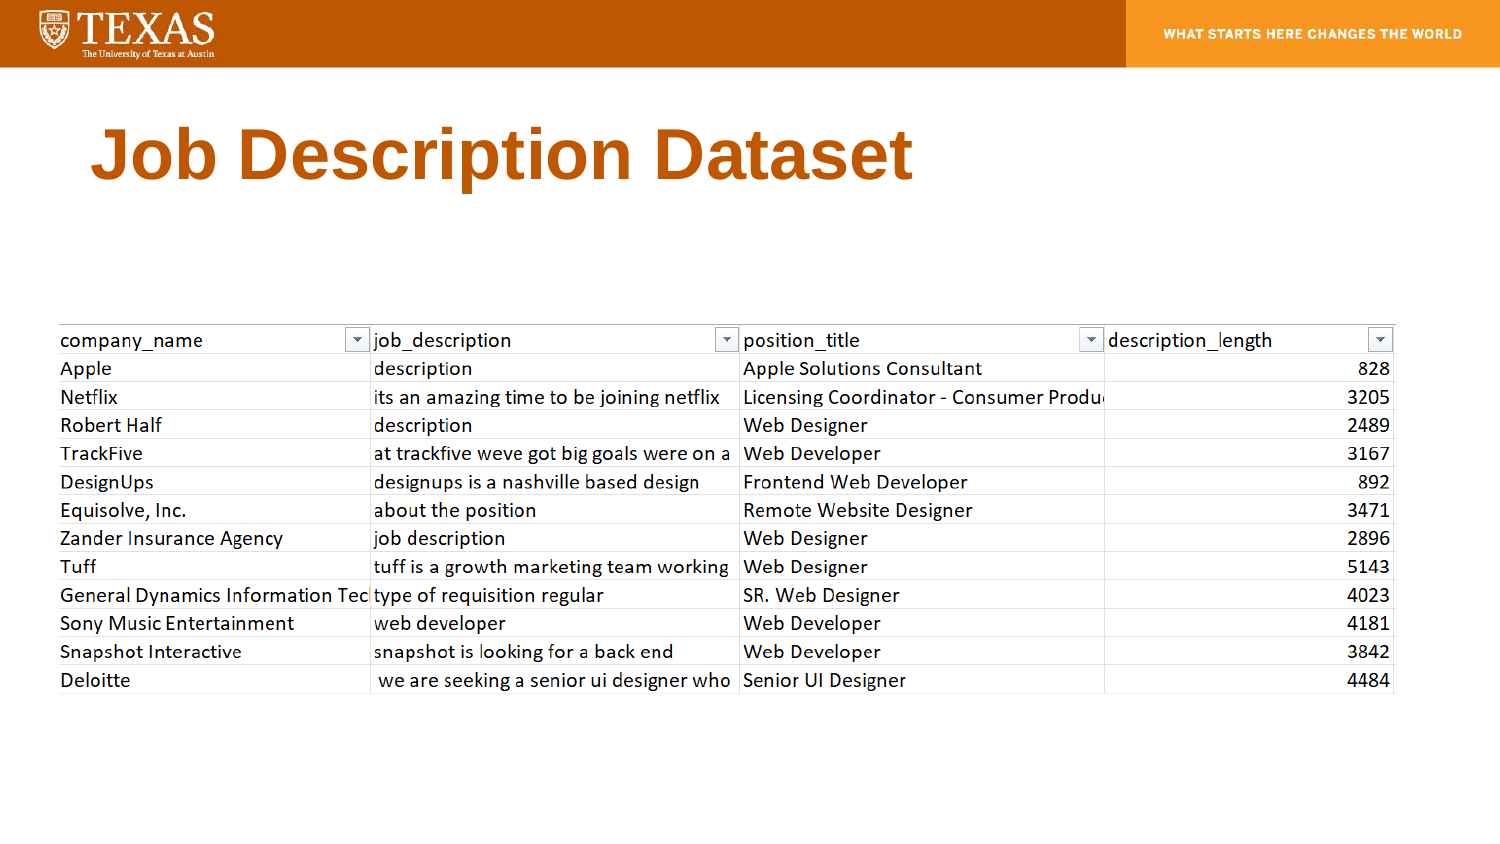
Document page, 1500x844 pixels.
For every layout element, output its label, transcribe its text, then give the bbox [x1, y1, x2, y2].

title Job Description Dataset [75, 112, 1425, 190]
picture [0, 0, 1500, 844]
